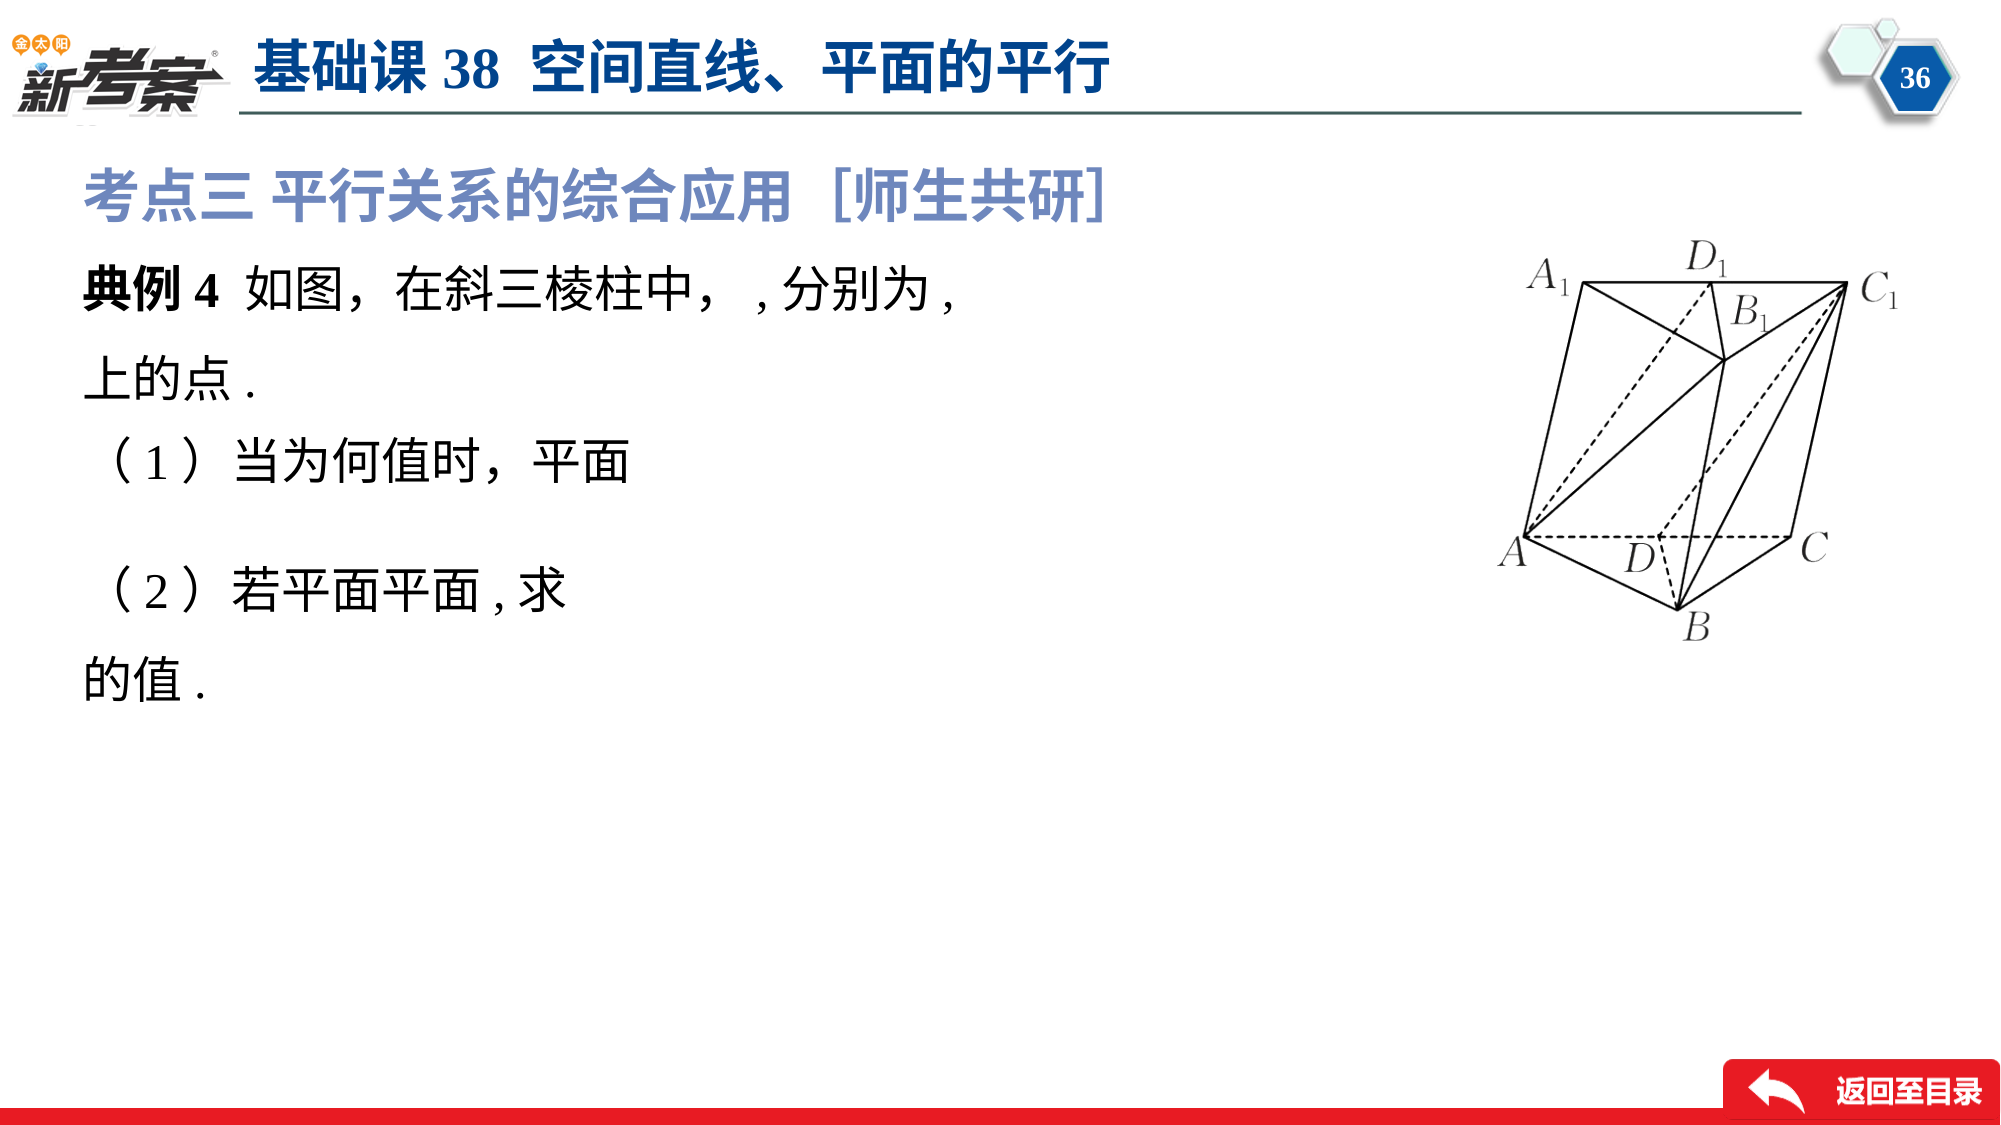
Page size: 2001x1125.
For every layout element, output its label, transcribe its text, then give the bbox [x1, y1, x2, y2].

text_box 考点三 平行关系的综合应用［师生共研］ [82, 123, 1917, 288]
picture [0, 0, 2001, 1125]
